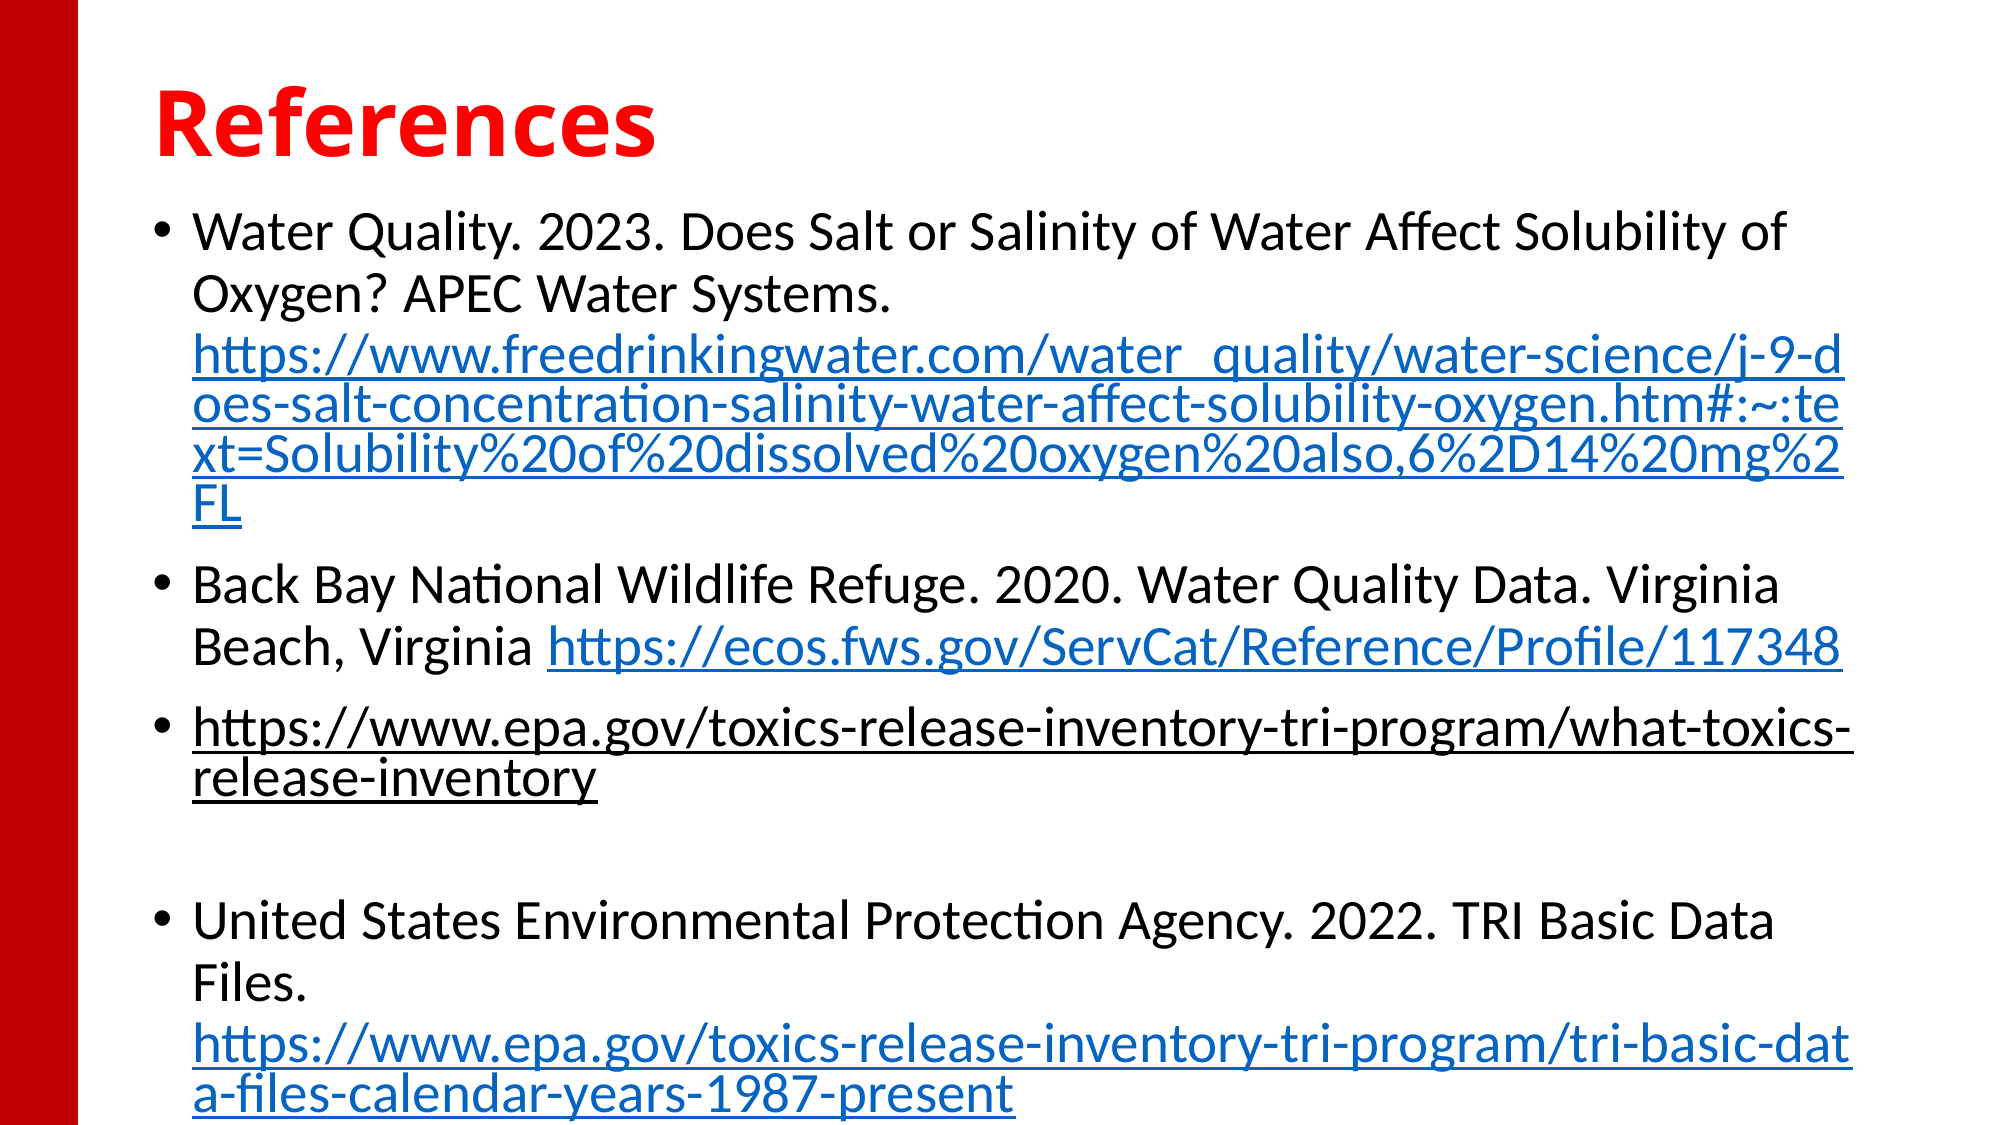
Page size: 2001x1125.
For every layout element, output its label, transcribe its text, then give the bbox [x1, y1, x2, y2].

text_box [0, 0, 78, 1125]
list Water Quality. 2023. Does Salt or Salinity of Water Affect Solubility of Oxygen? APEC Water Systems. https://www.freedrinkingwater.com/water_quality/water-science/j-9-does-salt-concentration-salinity-water-affect-solubility-oxygen.htm#:~:text=Solubility%20of%20dissolved%20oxygen%20also,6%2D14%20mg%2FL Back Bay National Wildlife Refuge. 2020. Water Quality Data. Virginia Beach, Virginia https://ecos.fws.gov/ServCat/Reference/Profile/117348 https://www.epa.gov/toxics-release-inventory-tri-program/what-toxics-release-inventory United States Environmental Protection Agency. 2022. TRI Basic Data Files. https://www.epa.gov/toxics-release-inventory-tri-program/tri-basic-data-files-calendar-years-1987-present [137, 194, 1863, 1014]
title References [137, 59, 1863, 194]
